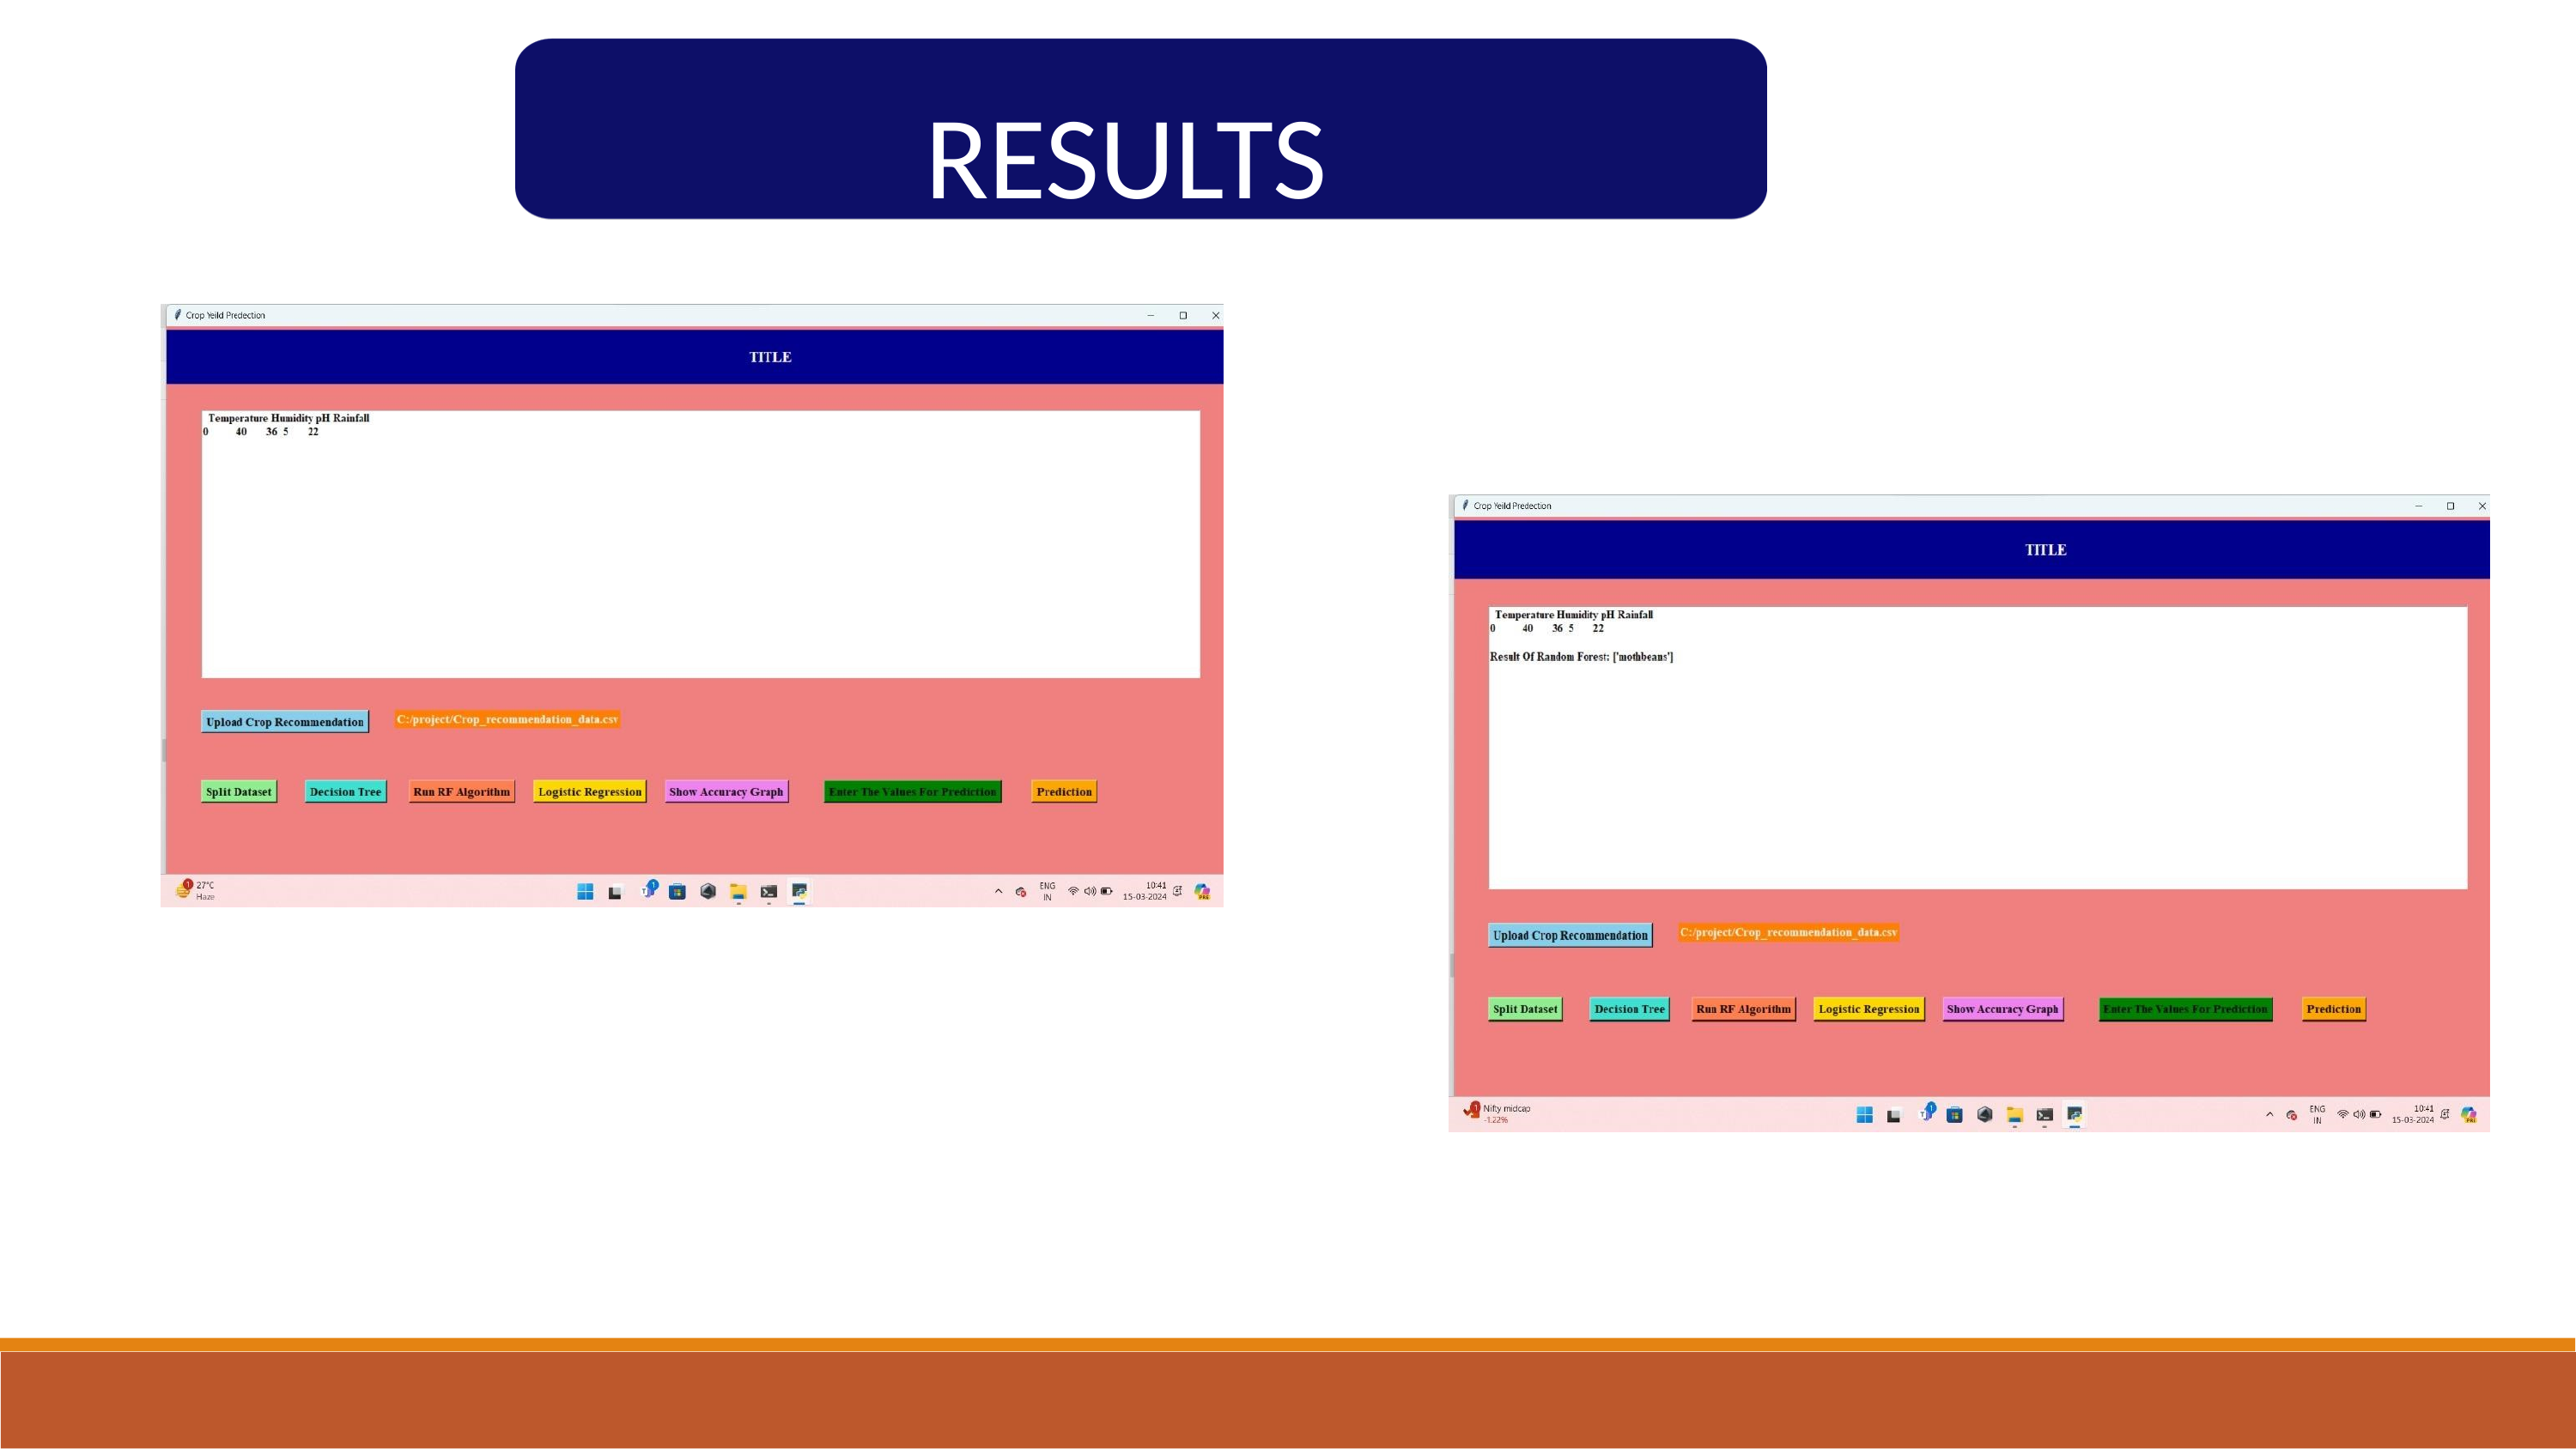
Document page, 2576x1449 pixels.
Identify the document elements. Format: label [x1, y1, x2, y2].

picture [160, 0, 2491, 1133]
